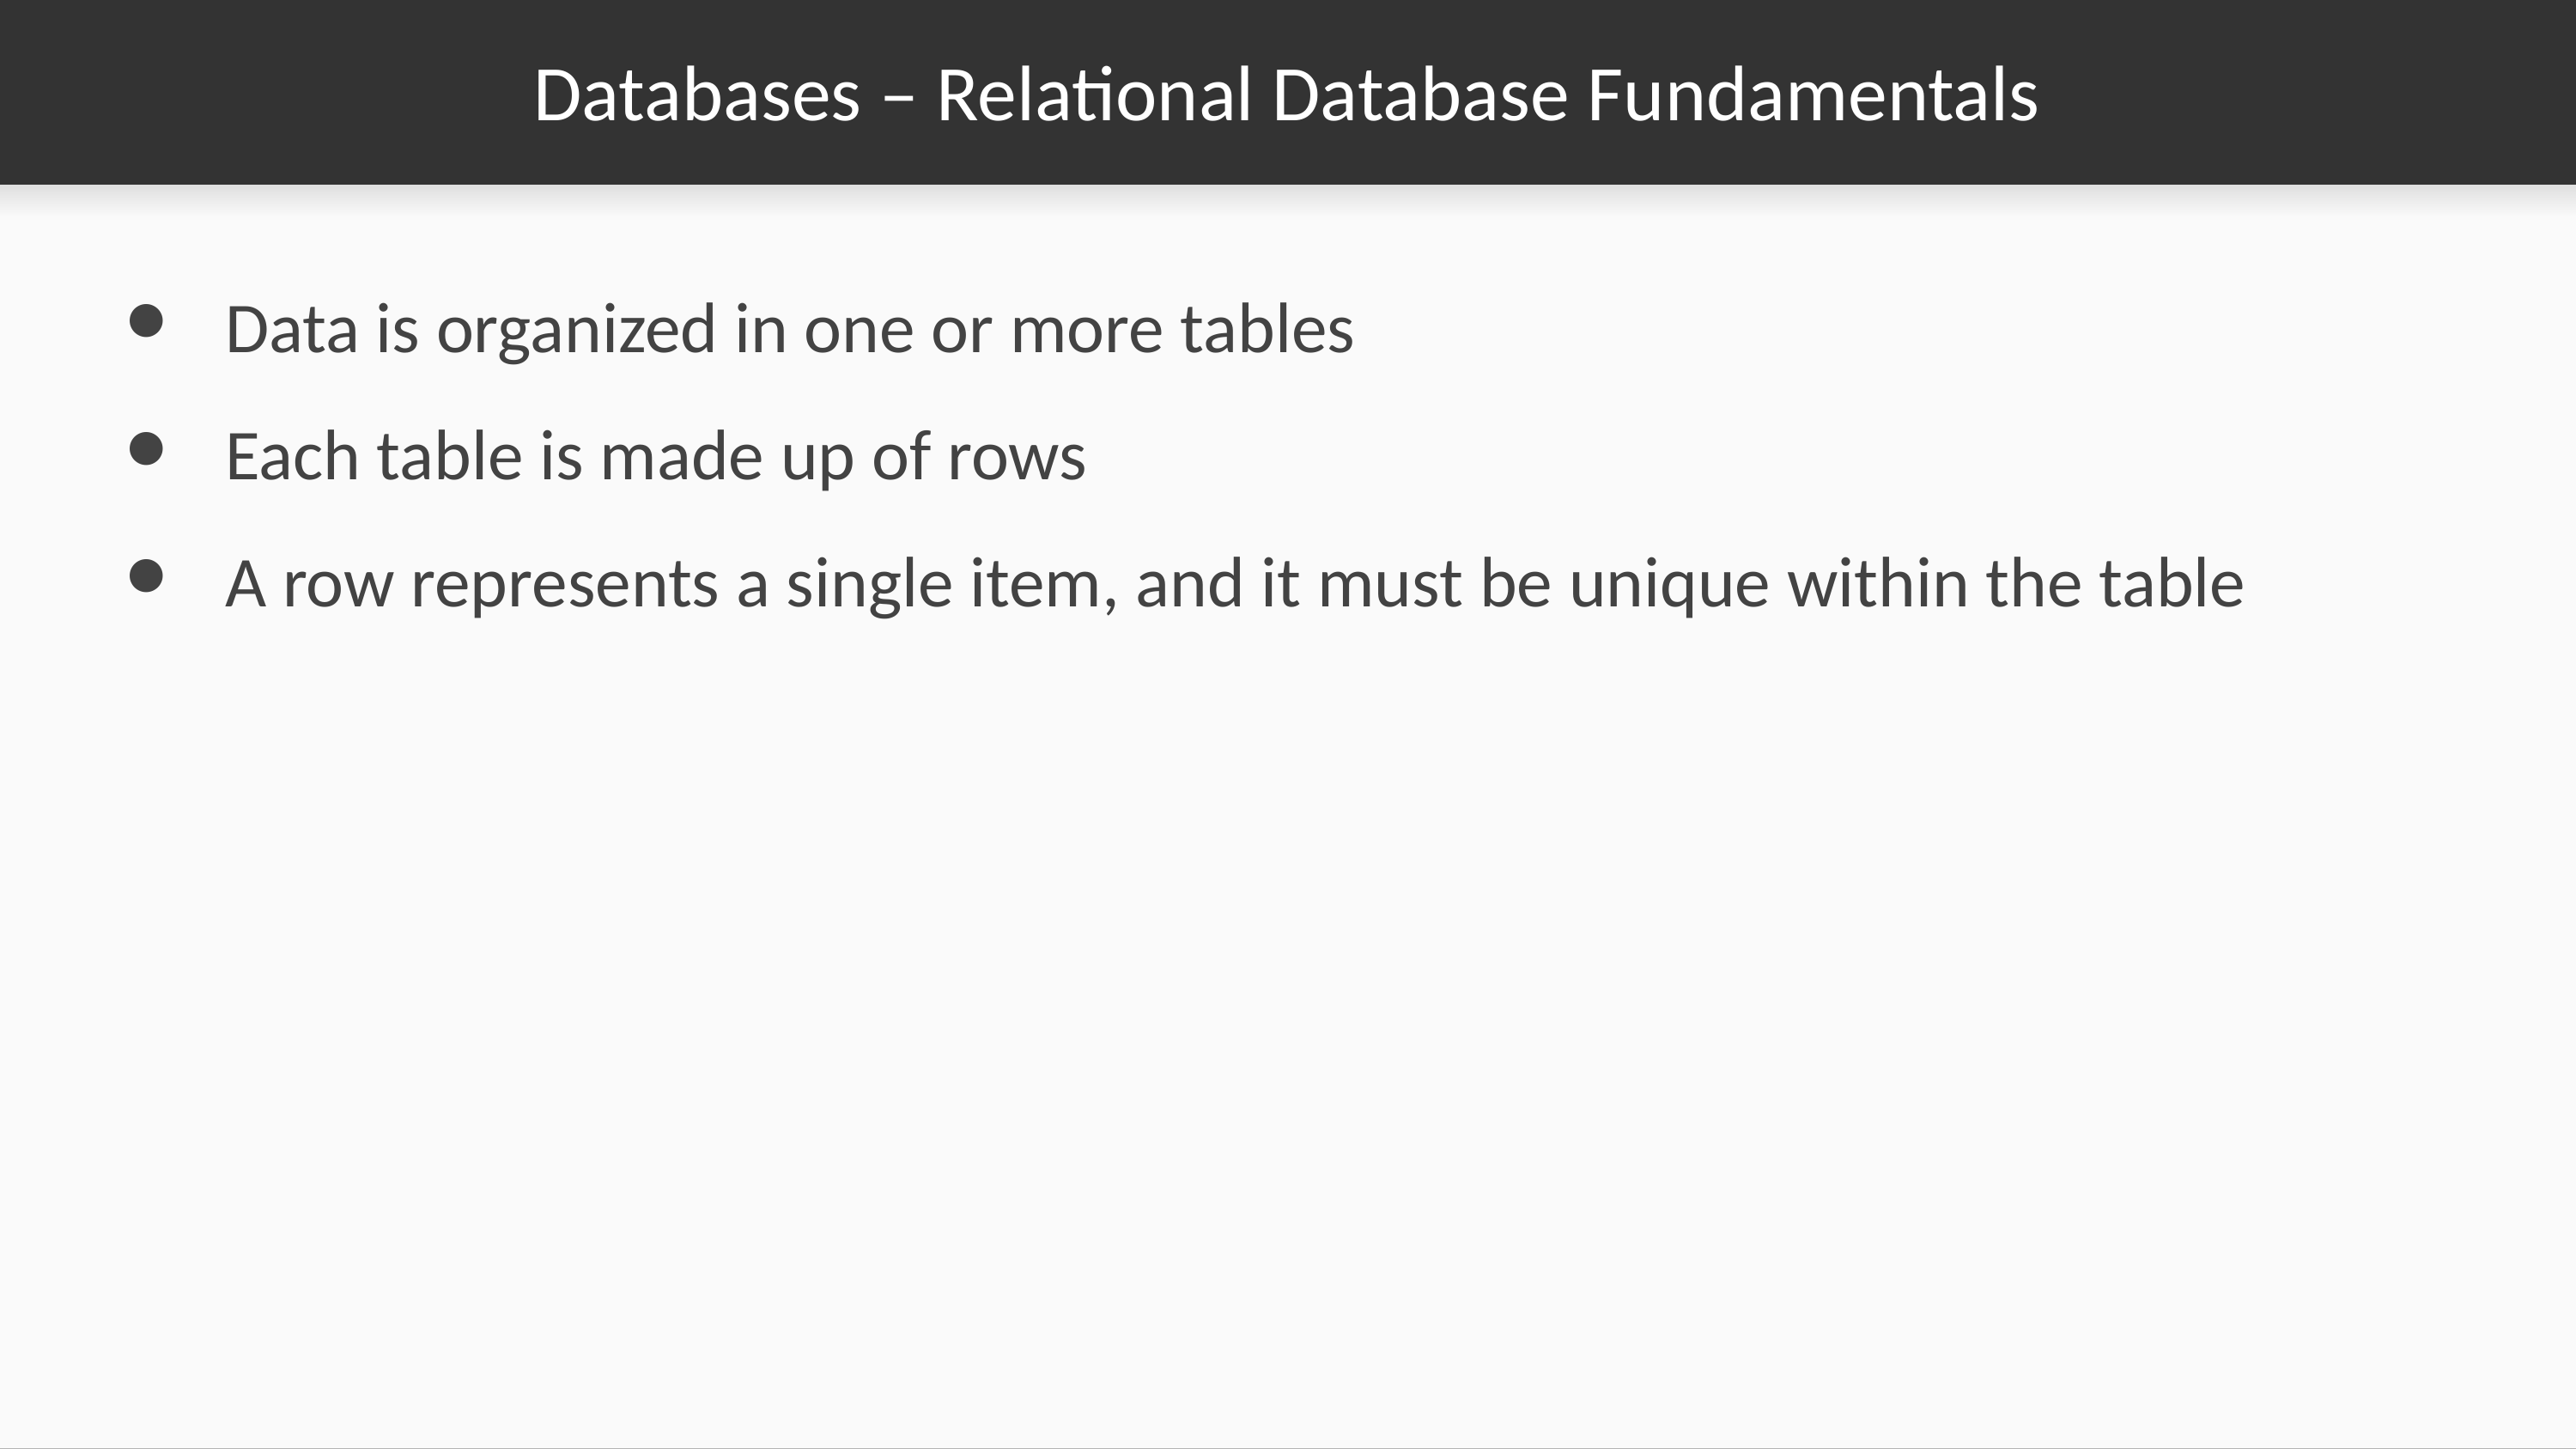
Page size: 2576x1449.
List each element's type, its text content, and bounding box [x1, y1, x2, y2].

title Databases – Relational Database Fundamentals [28, 4, 2547, 174]
text_box Data is organized in one or more tables Each table is made up of rows A row represents a single item, and it must be unique within the table [70, 241, 2568, 1396]
